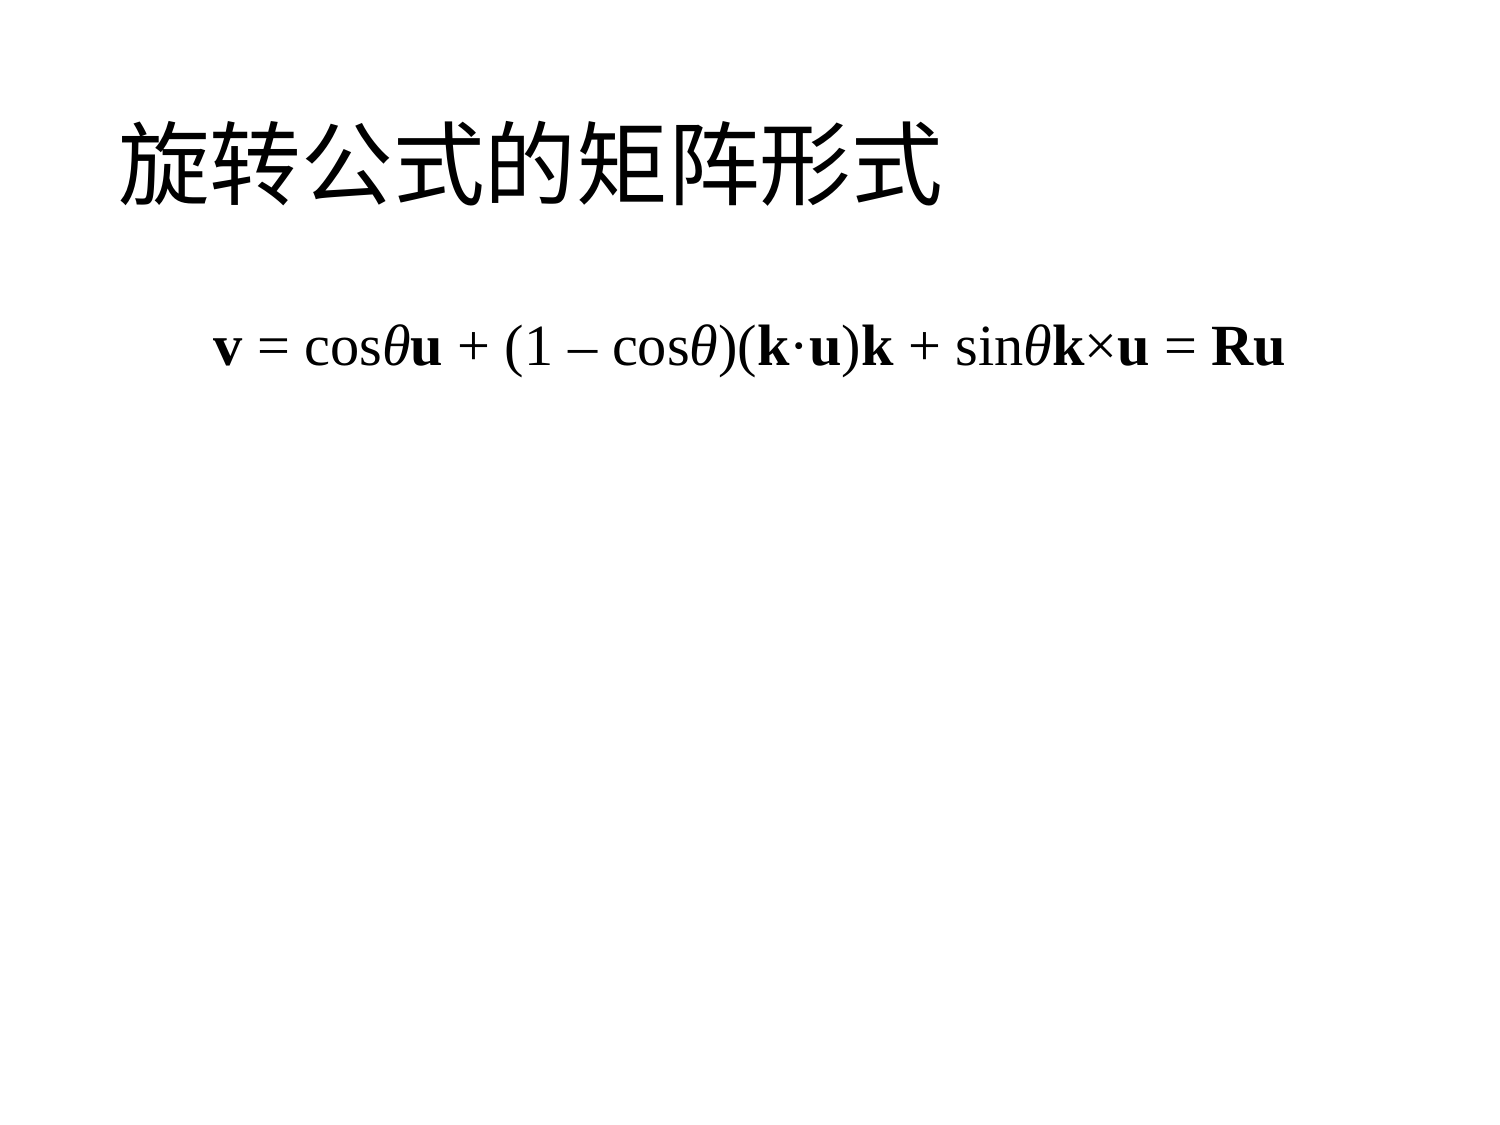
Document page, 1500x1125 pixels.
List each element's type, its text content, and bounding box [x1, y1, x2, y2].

title 旋转公式的矩阵形式 [103, 59, 1397, 278]
